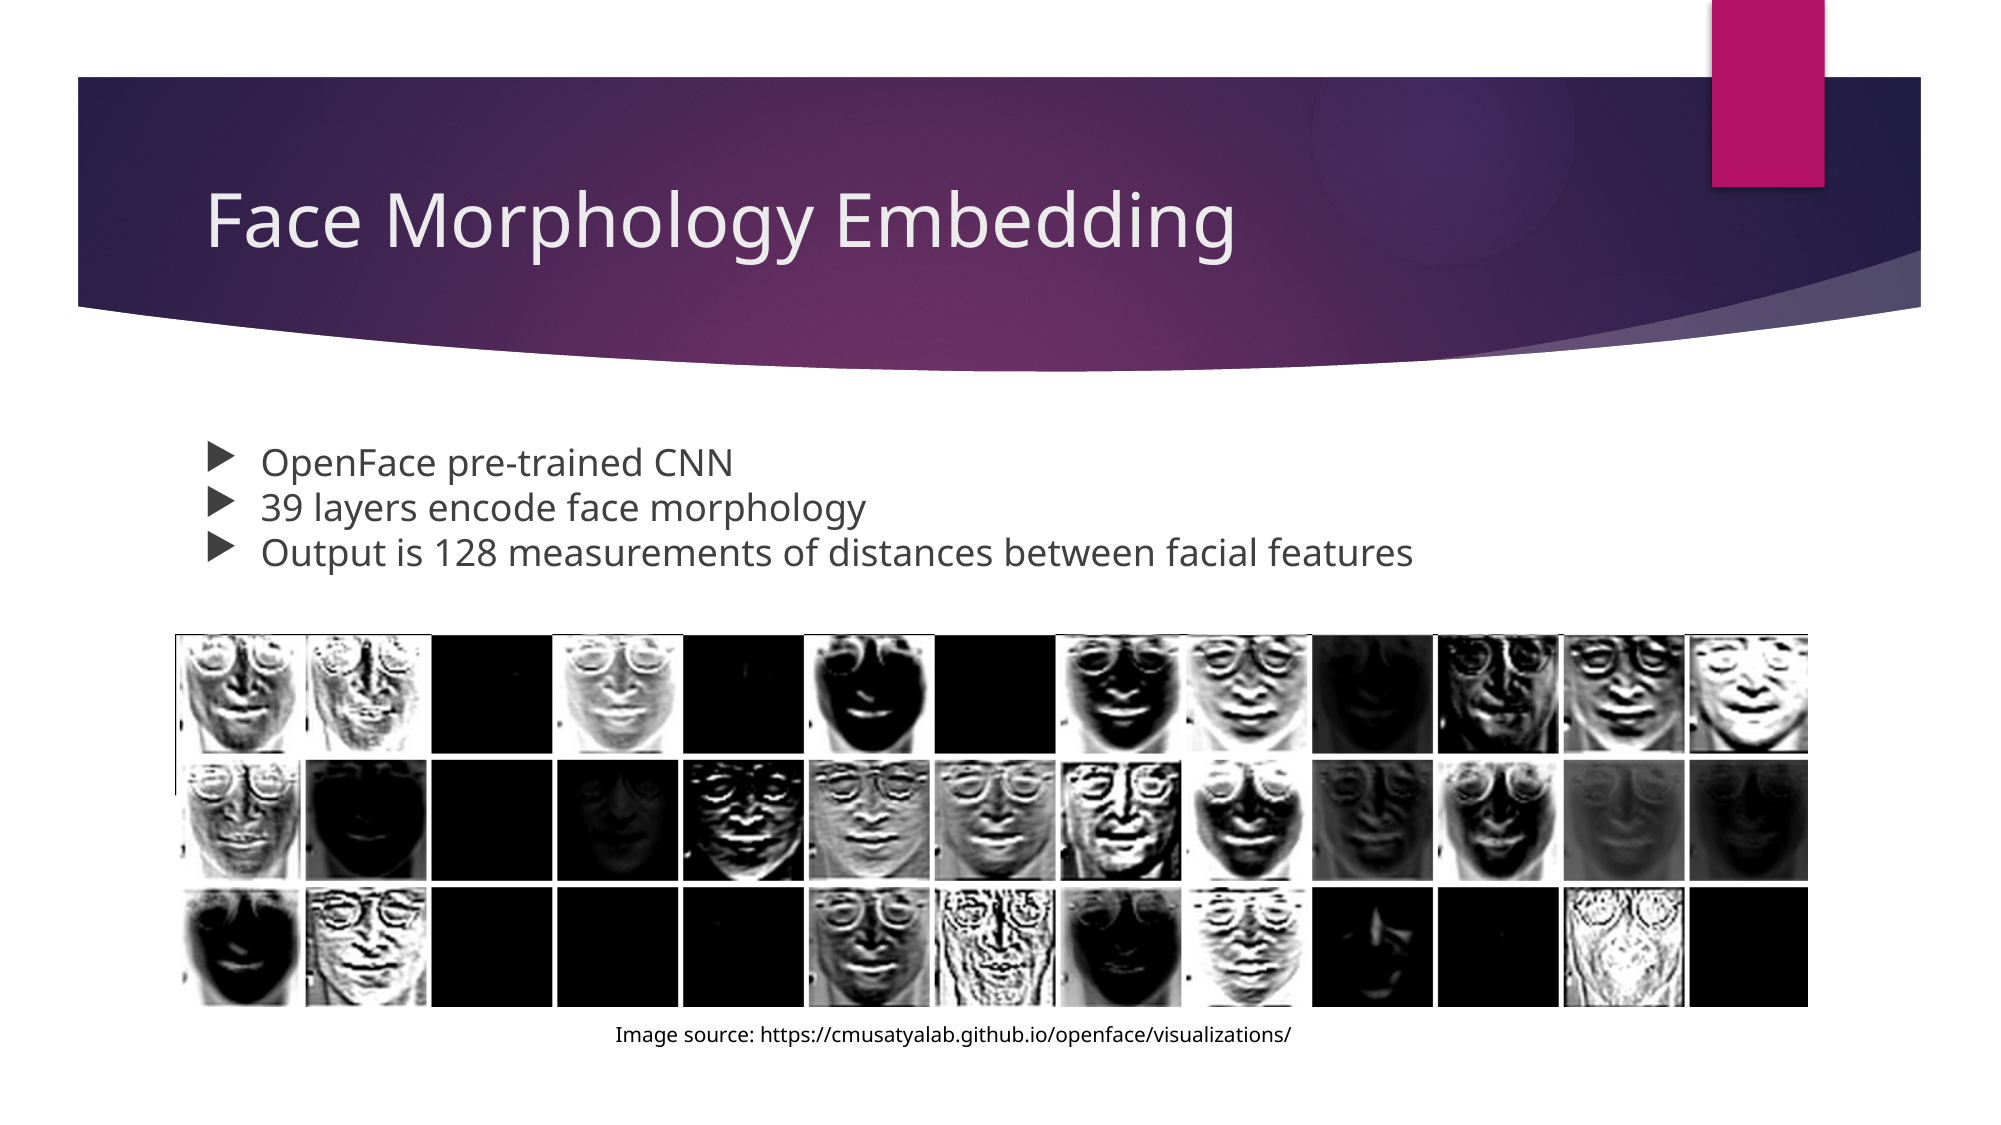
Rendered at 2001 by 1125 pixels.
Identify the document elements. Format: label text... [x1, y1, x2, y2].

text_box Image source: https://cmusatyalab.github.io/openface/visualizations/ [600, 1019, 1307, 1055]
list OpenFace pre-trained CNN 39 layers encode face morphology Output is 128 measurements of distances between facial features [189, 431, 1638, 634]
title Face Morphology Embedding [189, 159, 1627, 276]
list OpenFace pre-trained CNN 39 layers encode face morphology Output is 128 measurements of distances between facial features [189, 1019, 1638, 1100]
picture [175, 634, 1808, 1008]
